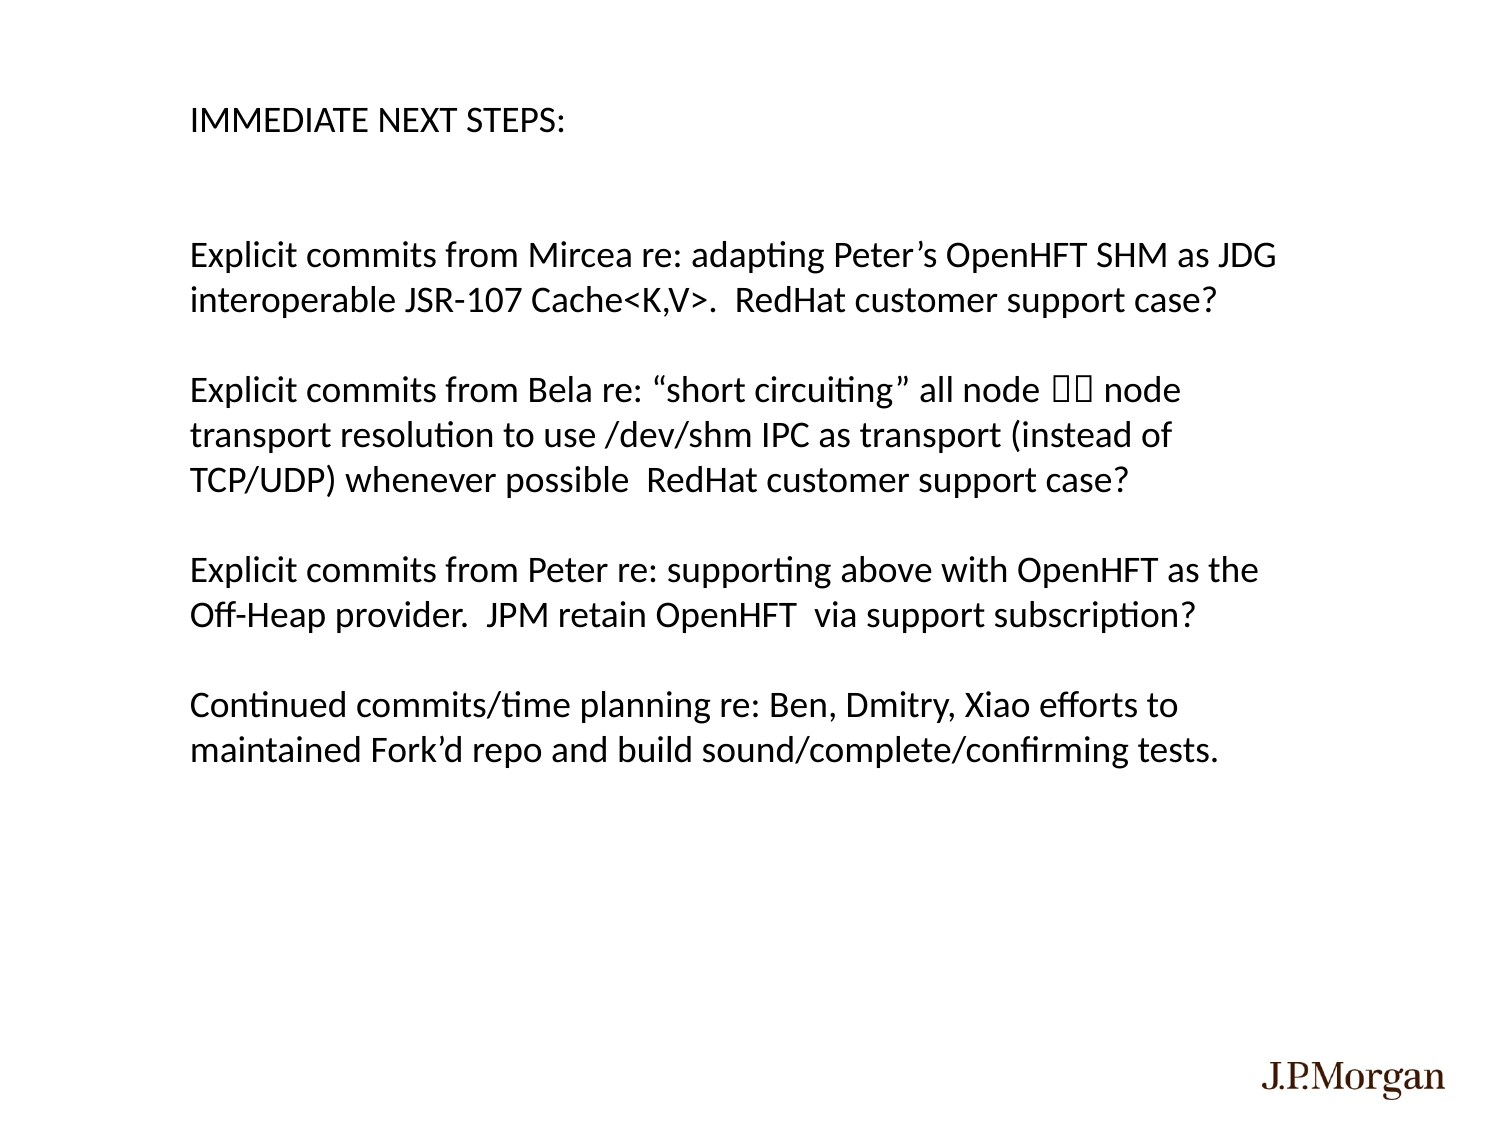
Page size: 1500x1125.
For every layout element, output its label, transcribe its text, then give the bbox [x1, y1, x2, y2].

text_box IMMEDIATE NEXT STEPS: Explicit commits from Mircea re: adapting Peter’s OpenHFT SHM as JDG interoperable JSR-107 Cache<K,V>. RedHat customer support case? Explicit commits from Bela re: “short circuiting” all node  node transport resolution to use /dev/shm IPC as transport (instead of TCP/UDP) whenever possible RedHat customer support case? Explicit commits from Peter re: supporting above with OpenHFT as the Off-Heap provider. JPM retain OpenHFT via support subscription? Continued commits/time planning re: Ben, Dmitry, Xiao efforts to maintained Fork’d repo and build sound/complete/confirming tests. [174, 87, 1325, 868]
picture [1262, 1062, 1446, 1101]
